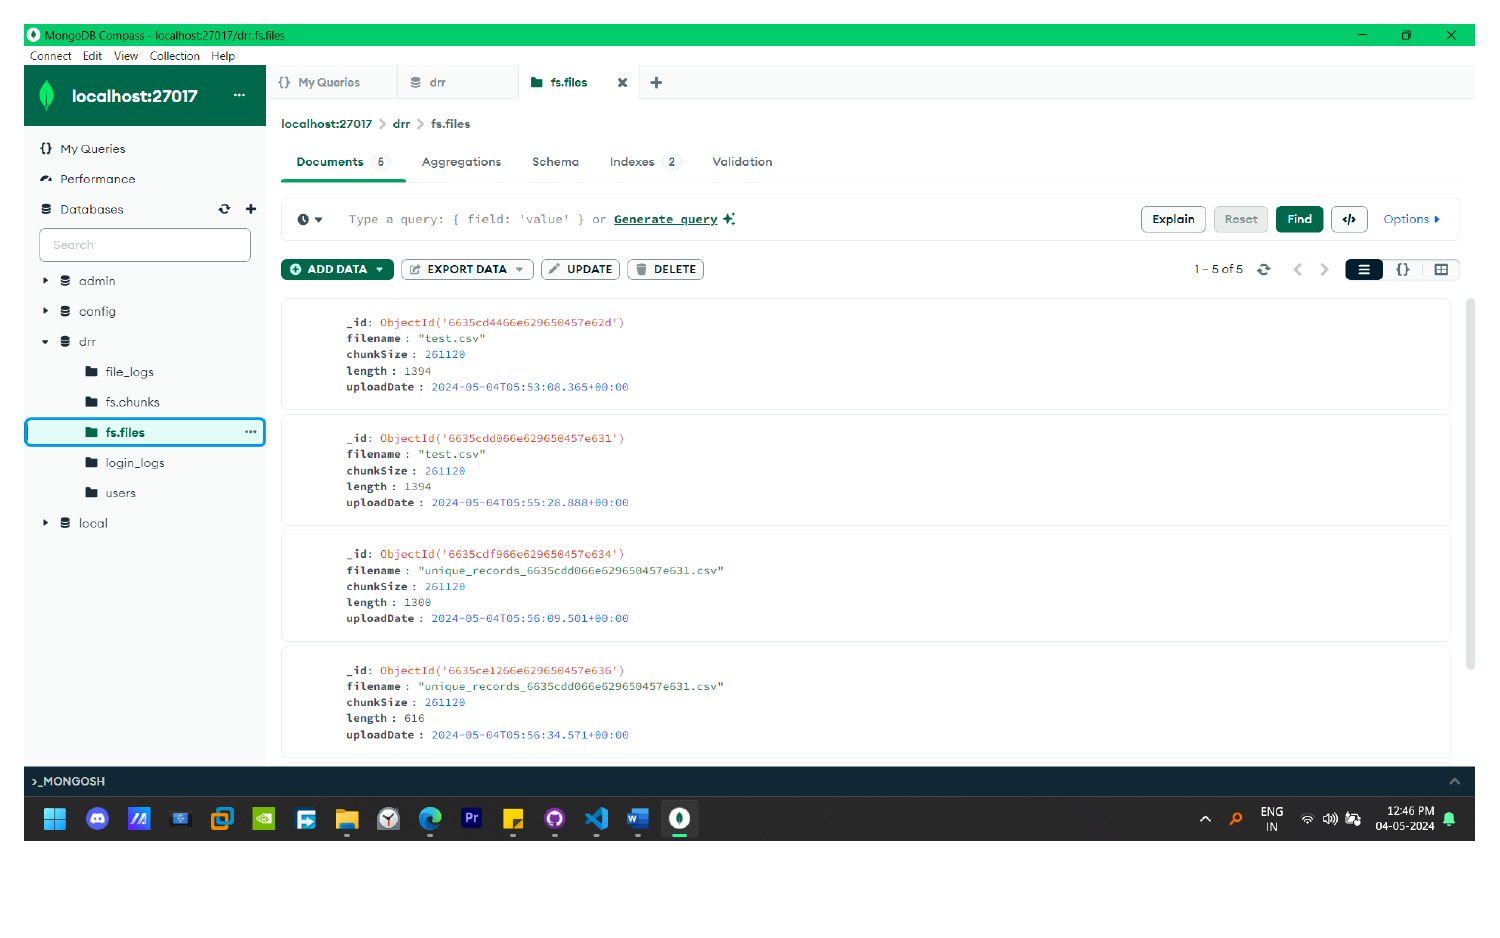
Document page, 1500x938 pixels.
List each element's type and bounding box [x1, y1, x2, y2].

picture [24, 24, 1476, 841]
